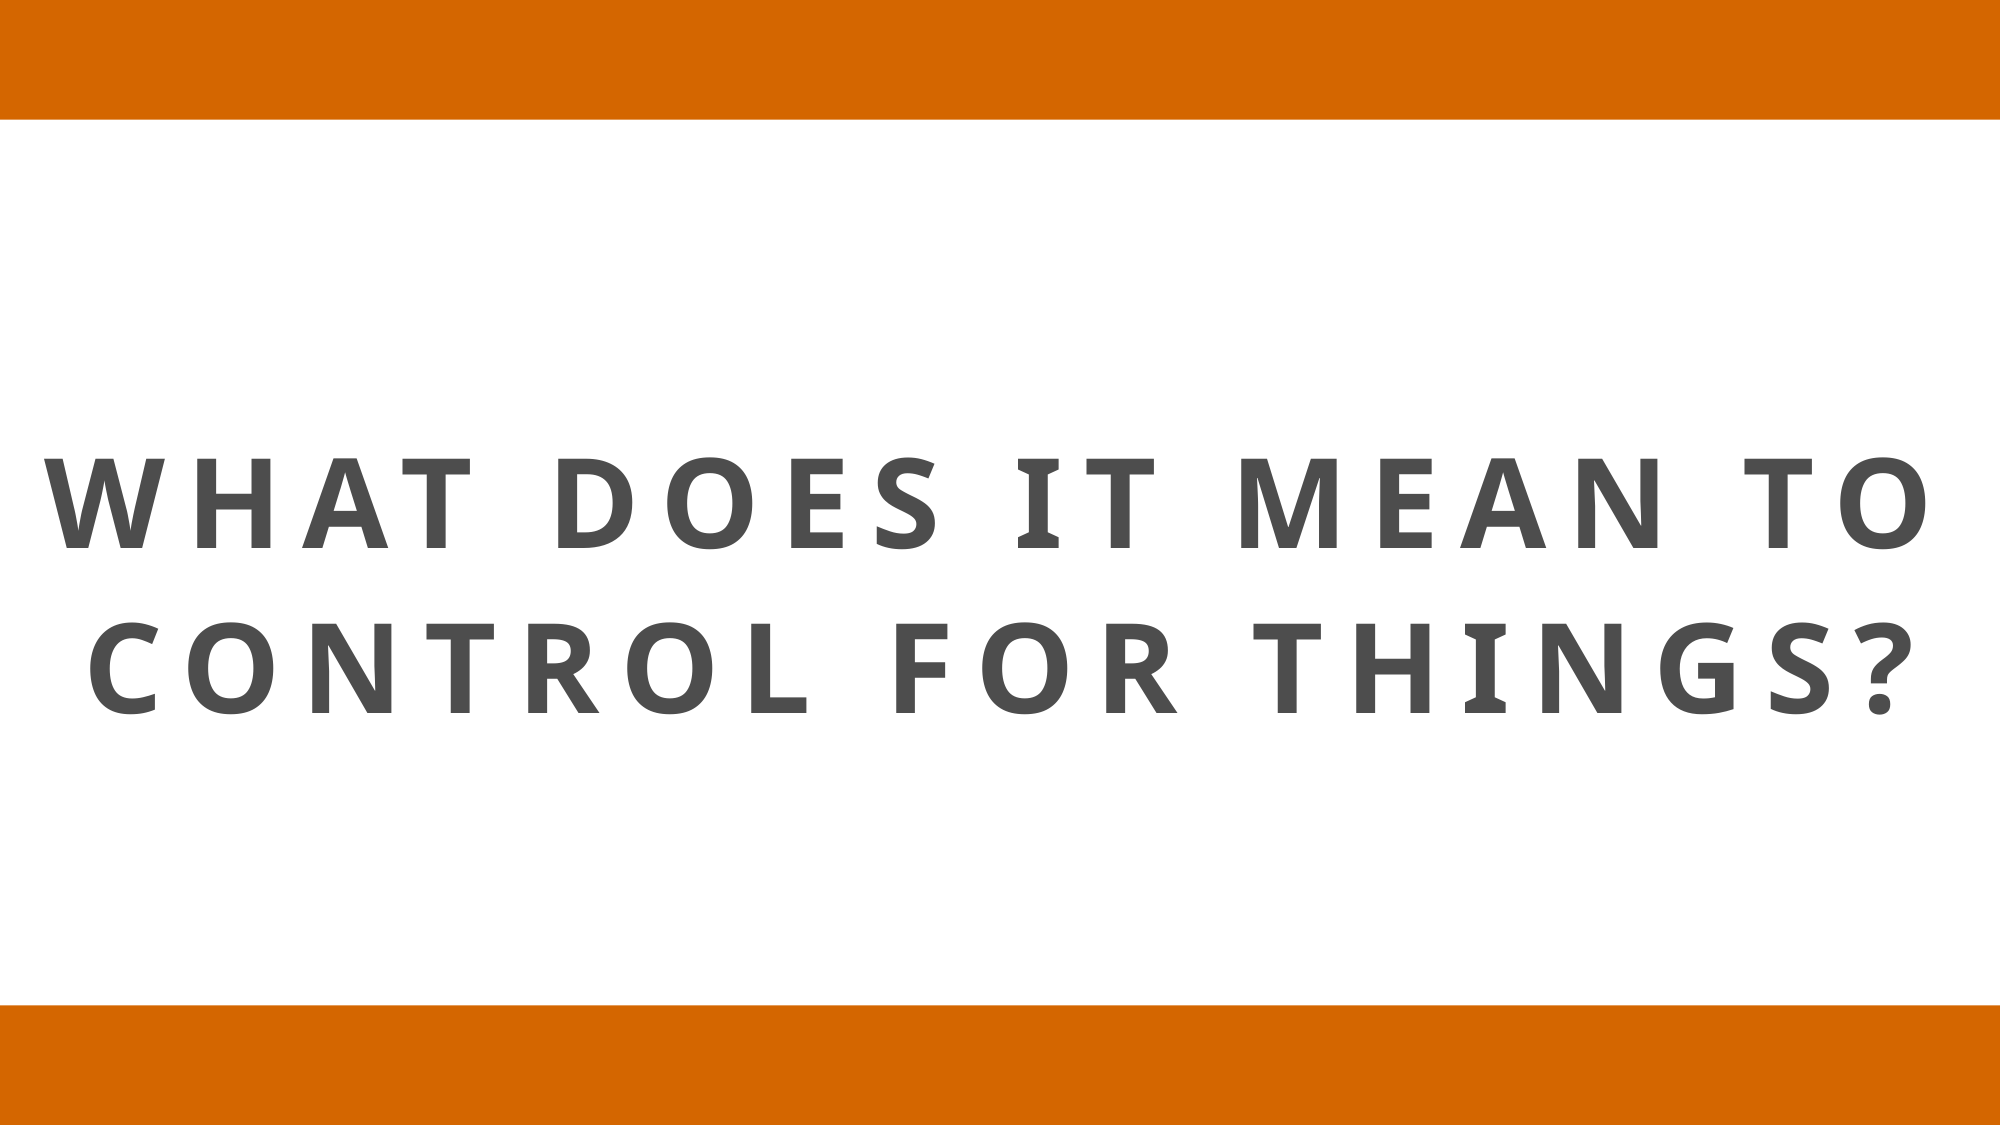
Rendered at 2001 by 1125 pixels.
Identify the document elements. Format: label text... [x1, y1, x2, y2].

text_box [0, 0, 2000, 121]
text_box [0, 1004, 2000, 1125]
title WHAT DOES IT MEAN TO CONTROL FOR THINGS? [0, 372, 2000, 747]
